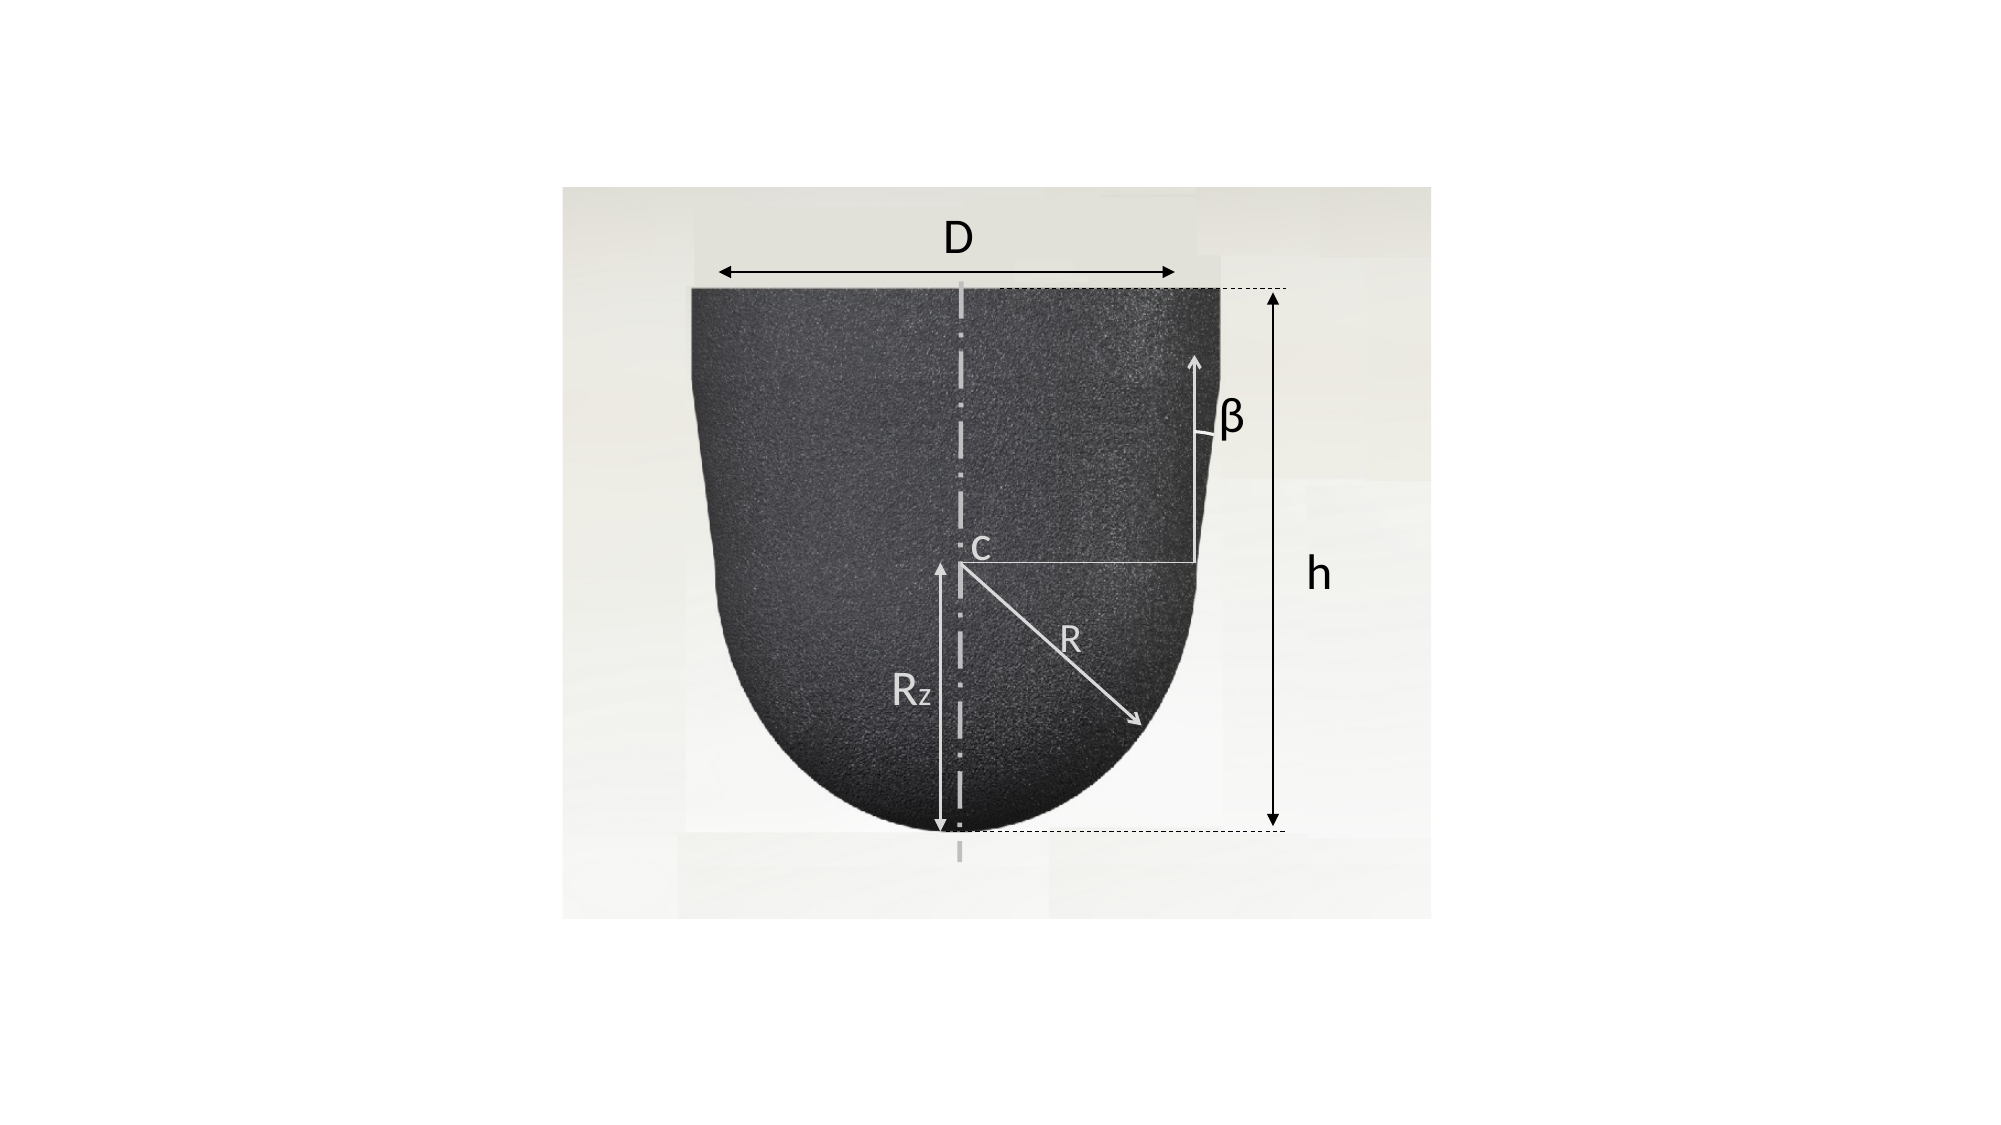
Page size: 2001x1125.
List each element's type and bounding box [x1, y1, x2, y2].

text_box [562, 187, 1432, 919]
